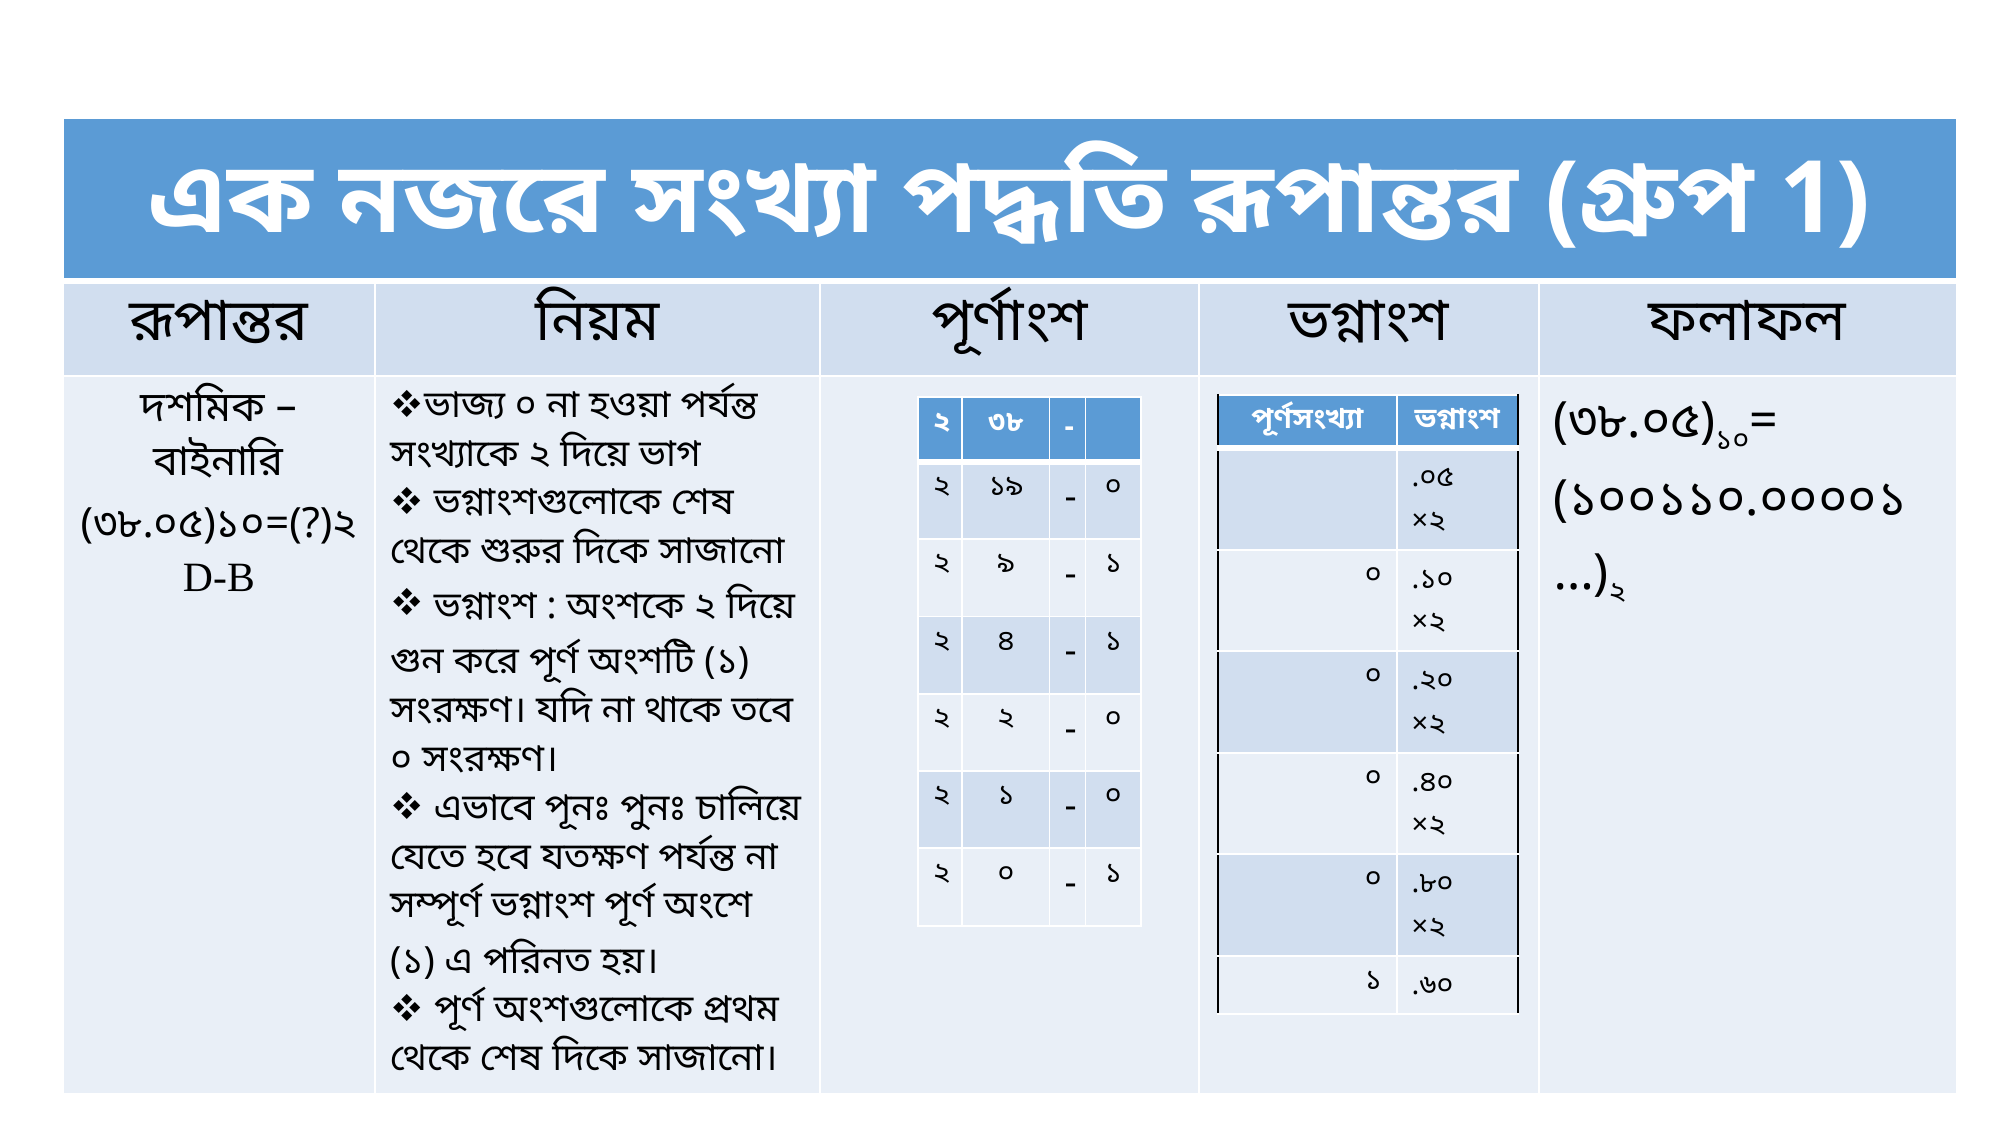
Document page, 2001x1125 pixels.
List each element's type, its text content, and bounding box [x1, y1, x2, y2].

table_cell ০ [1219, 855, 1396, 955]
table_cell .২০ ×২ [1398, 652, 1517, 752]
table_cell ২ [919, 849, 961, 925]
table_cell .৪০ ×২ [1398, 754, 1517, 853]
table_cell ১ [1086, 540, 1140, 616]
table_cell ১৯ [963, 465, 1049, 538]
table_cell ৪ [963, 617, 1049, 693]
table_cell ২ [919, 617, 961, 693]
table_header [1086, 398, 1140, 459]
table_cell ১ [1219, 957, 1396, 1013]
table_cell .৮০ ×২ [1398, 855, 1517, 955]
table_cell - [1050, 465, 1085, 538]
table_cell দশমিক – বাইনারি (৩৮.০৫)১০=(?)২ D-B [64, 377, 374, 1093]
table_cell [1219, 451, 1396, 549]
table_cell ১ [1086, 617, 1140, 693]
table_cell (৩৮.০৫)১০= (১০০১১০.০০০০১…)২ [1540, 377, 1956, 1093]
table_header এক নজরে সংখ্যা পদ্ধতি রূপান্তর (গ্রুপ 1) [64, 119, 1956, 278]
table_cell ২ [919, 540, 961, 616]
table_cell ২ [919, 465, 961, 538]
table_cell ০ [1086, 465, 1140, 538]
table_cell .০৫ ×২ [1398, 451, 1517, 549]
table_header পূর্ণসংখ্যা [1219, 396, 1396, 445]
table_cell নিয়ম [376, 284, 819, 375]
table_cell ০ [1219, 551, 1396, 650]
table_cell রূপান্তর [64, 284, 374, 375]
table_cell ০ [1086, 772, 1140, 847]
table_cell ফলাফল [1540, 284, 1956, 375]
table_cell ০ [1086, 695, 1140, 770]
table_header ভগ্নাংশ [1398, 396, 1517, 445]
table_cell ১ [1086, 849, 1140, 925]
table_cell [821, 377, 1198, 1093]
table_cell .১০ ×২ [1398, 551, 1517, 650]
table_cell ০ [1219, 652, 1396, 752]
table_cell ০ [963, 849, 1049, 925]
table_cell ৯ [963, 540, 1049, 616]
table_cell ২ [919, 695, 961, 770]
table_cell - [1050, 772, 1085, 847]
table_cell ভগ্নাংশ [1200, 284, 1538, 375]
table_cell - [1050, 849, 1085, 925]
table_cell - [1050, 540, 1085, 616]
table_cell ২ [963, 695, 1049, 770]
table_cell [1200, 377, 1538, 1093]
table_cell - [1050, 695, 1085, 770]
table_cell ০ [1219, 754, 1396, 853]
table_cell .৬০ [1398, 957, 1517, 1013]
table_cell - [1050, 617, 1085, 693]
table_cell ২ [919, 772, 961, 847]
table_header ২ [919, 398, 961, 459]
table_cell ১ [963, 772, 1049, 847]
table_header - [1050, 398, 1085, 459]
table_header ৩৮ [963, 398, 1049, 459]
table_cell পূর্ণাংশ [821, 284, 1198, 375]
table_cell ভাজ্য ০ না হওয়া পর্যন্ত সংখ্যাকে ২ দিয়ে ভাগ ভগ্নাংশগুলোকে শেষ থেকে শুরুর দিকে সাজানো ভগ্নাংশ : অংশকে ২ দিয়ে গুন করে পূর্ণ অংশটি (১) সংরক্ষণ। যদি না থাকে তবে ০ সংরক্ষণ। এভাবে পূনঃ পুনঃ চালিয়ে যেতে হবে যতক্ষণ পর্যন্ত না সম্পূর্ণ ভগ্নাংশ পূর্ণ অংশে (১) এ পরিনত হয়। পূর্ণ অংশগুলোকে প্রথম থেকে শেষ দিকে সাজানো। [376, 377, 819, 1093]
